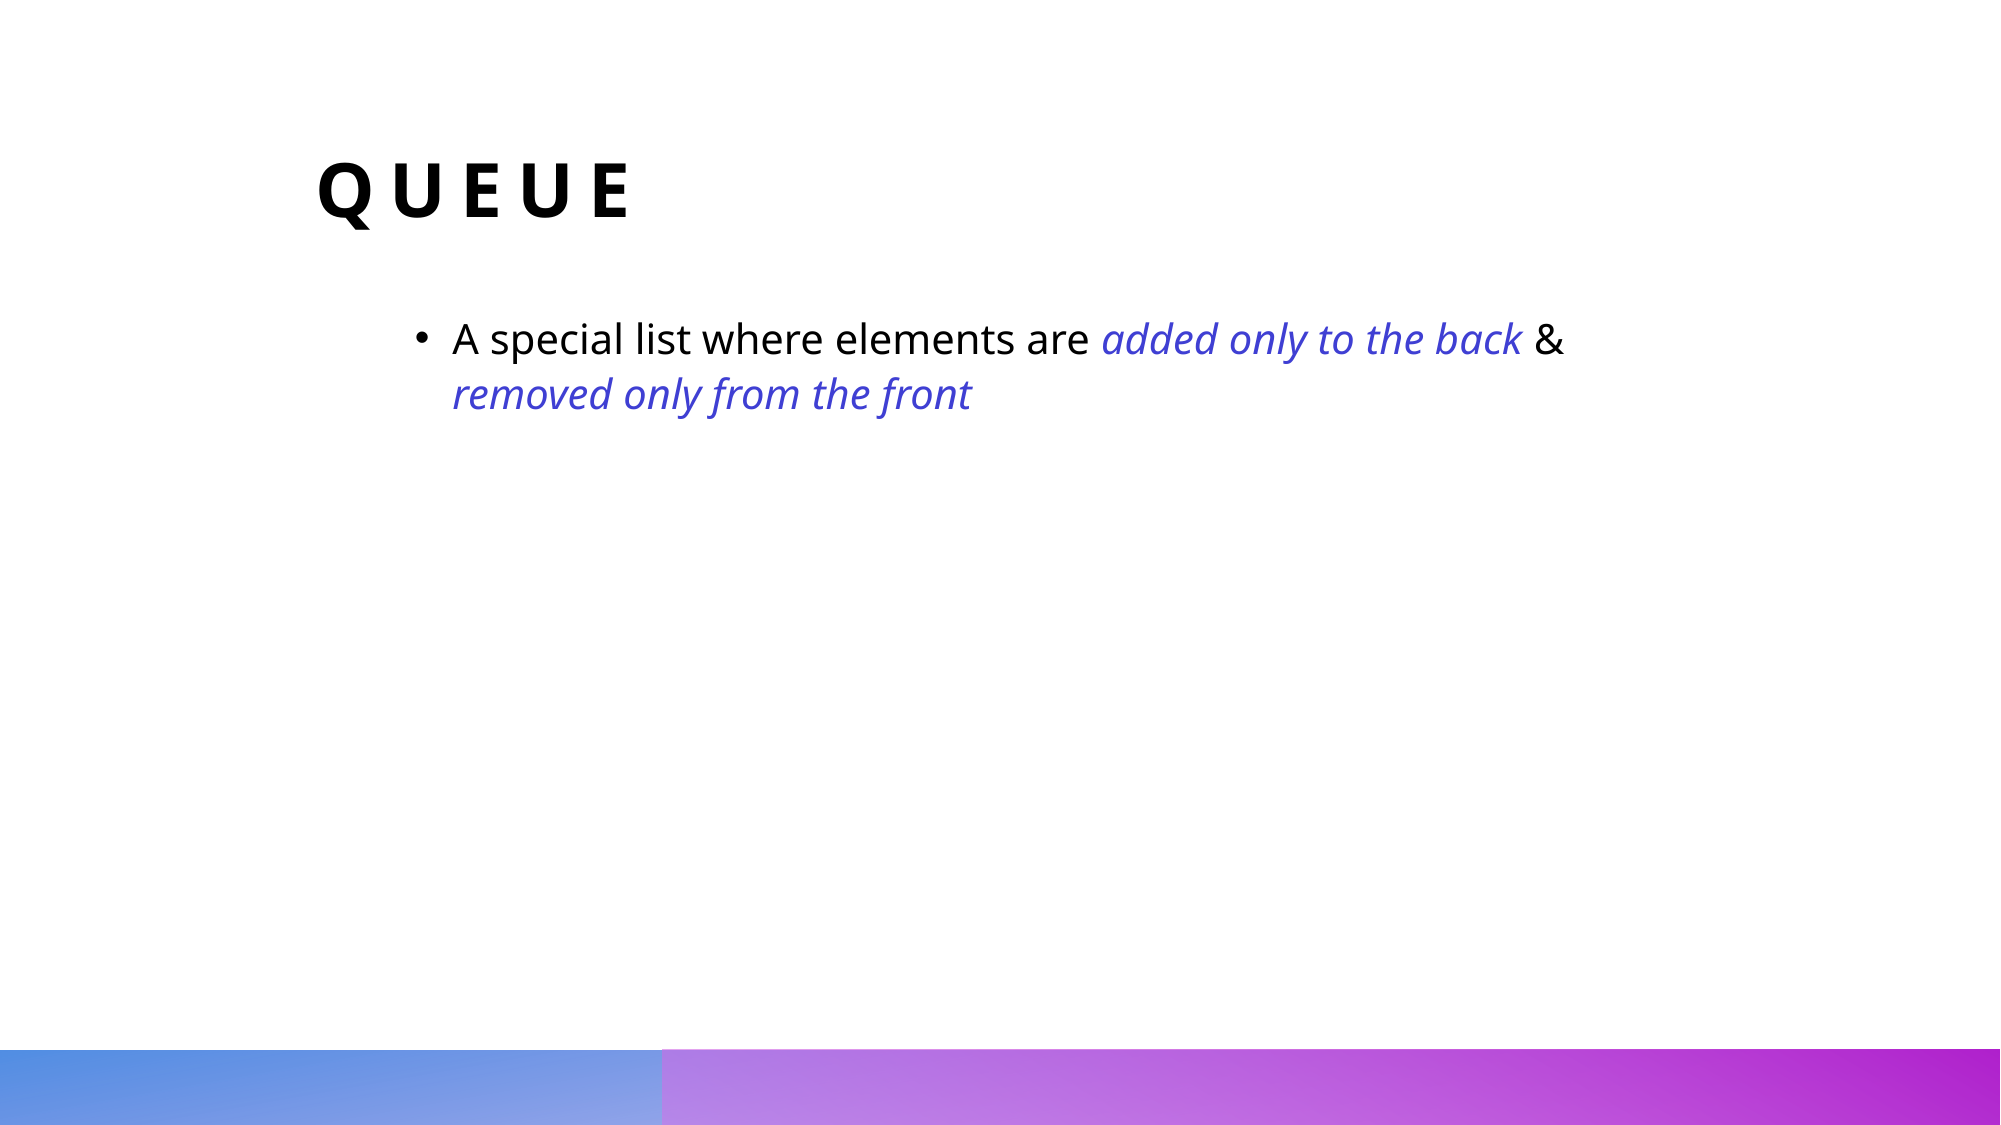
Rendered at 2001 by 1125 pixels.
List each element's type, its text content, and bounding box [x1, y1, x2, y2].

title Queue [300, 90, 1579, 240]
list A special list where elements are added only to the back & removed only from the front [399, 299, 1675, 1025]
